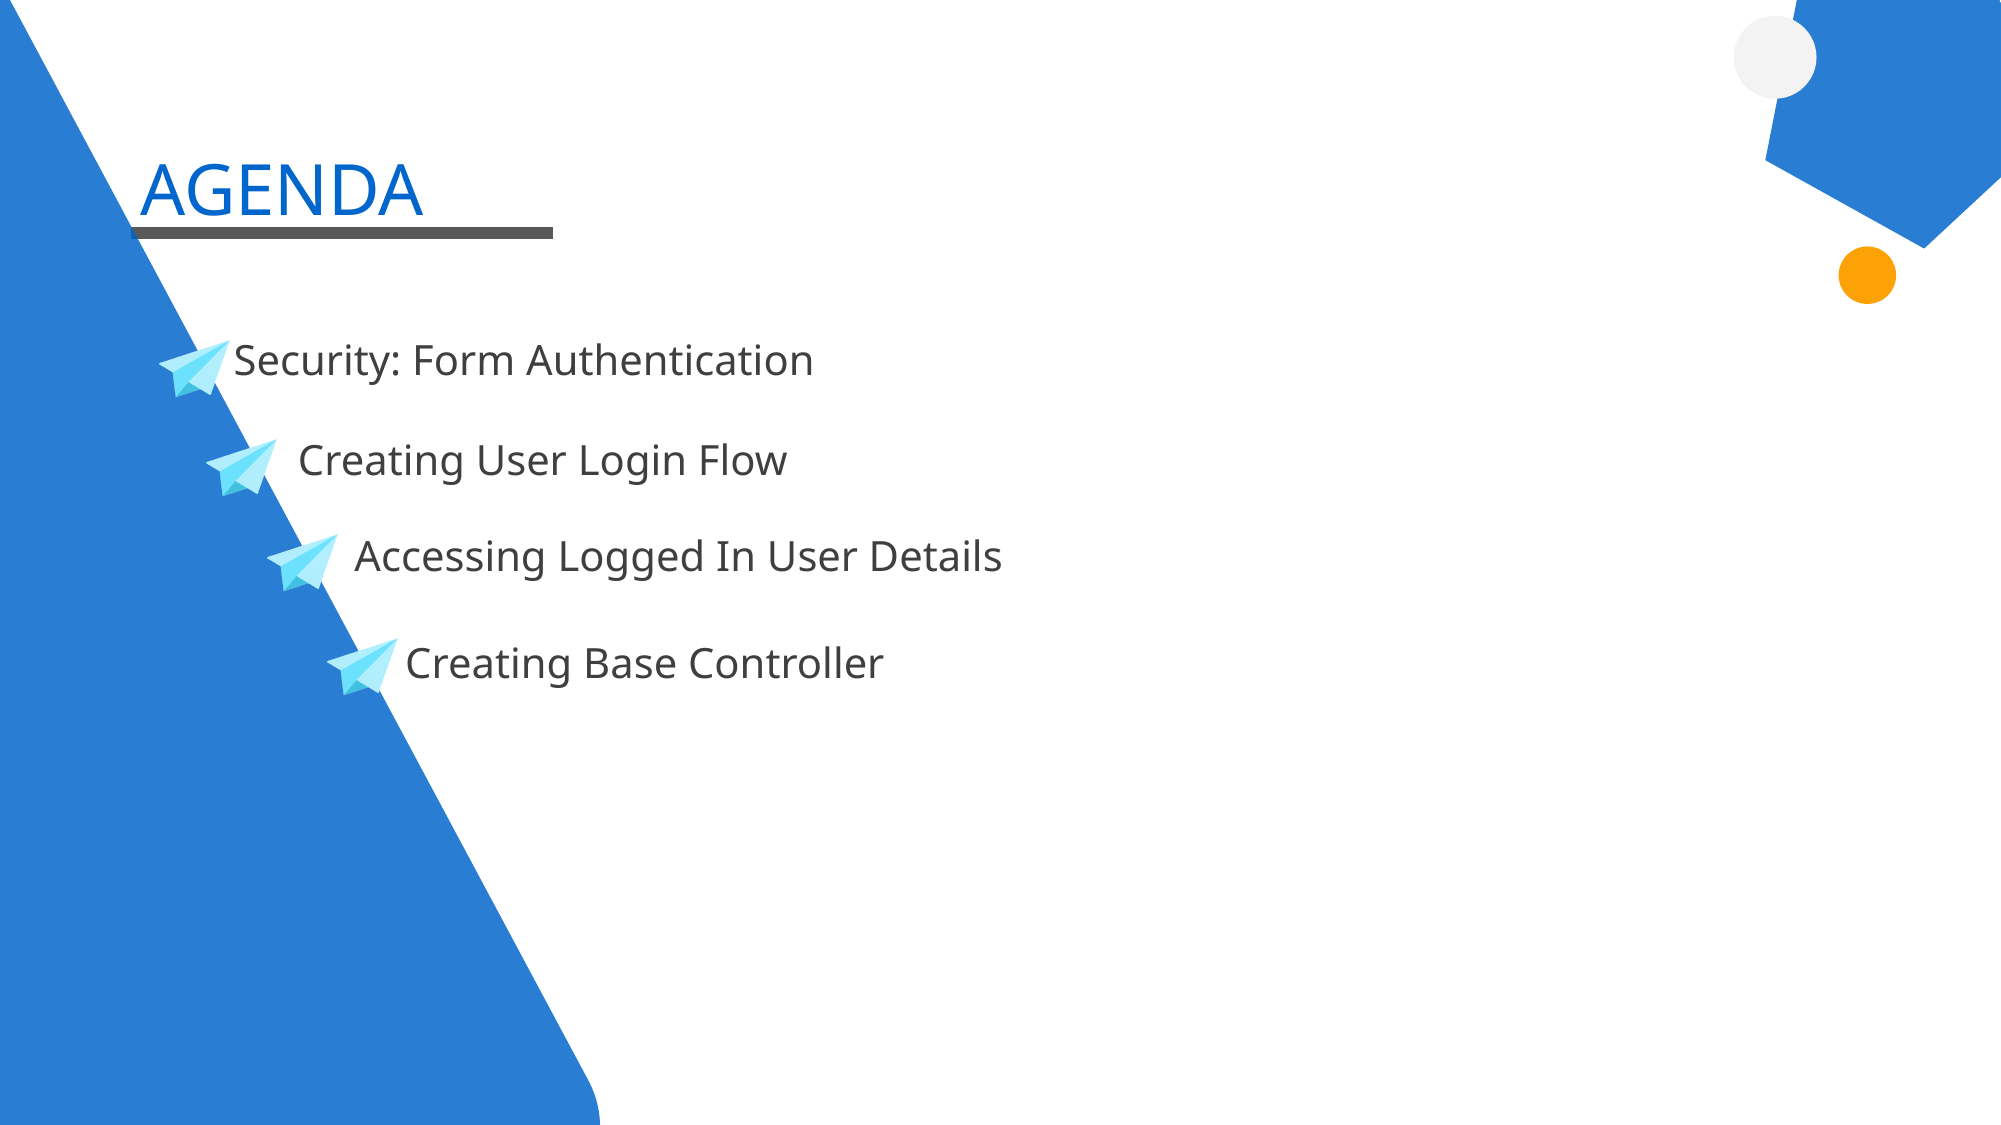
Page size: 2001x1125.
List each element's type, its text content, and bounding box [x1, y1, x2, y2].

picture [206, 432, 277, 503]
picture [159, 333, 230, 404]
text_box AGENDA [138, 142, 1723, 225]
picture [267, 527, 338, 598]
text_box Accessing Logged In User Details [354, 520, 1345, 593]
text_box Security: Form Authentication [233, 323, 1224, 396]
text_box Creating User Login Flow [297, 424, 1289, 478]
picture [327, 631, 398, 702]
text_box Creating Base Controller [405, 627, 1396, 700]
